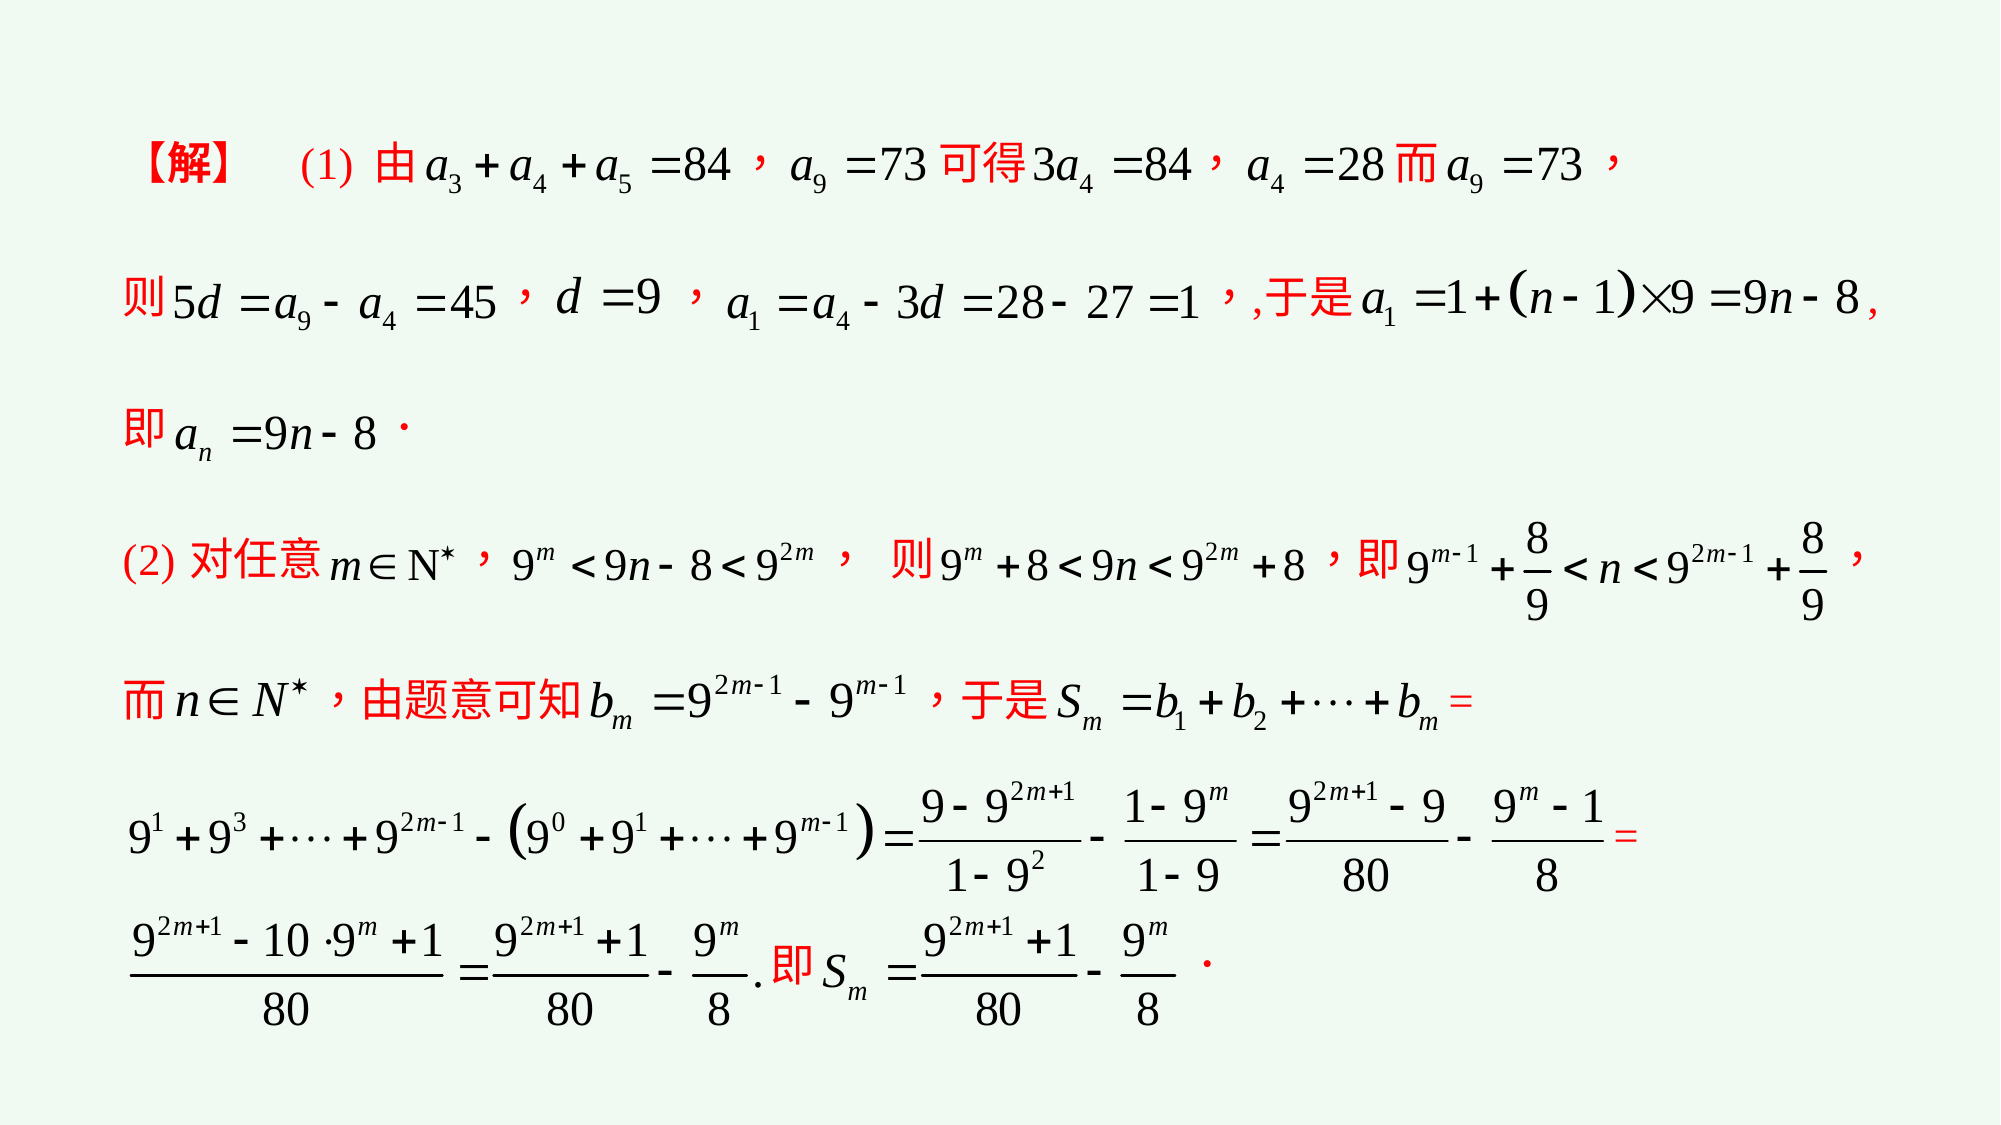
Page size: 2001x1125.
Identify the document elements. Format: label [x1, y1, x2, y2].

text_box [122, 102, 1881, 1103]
